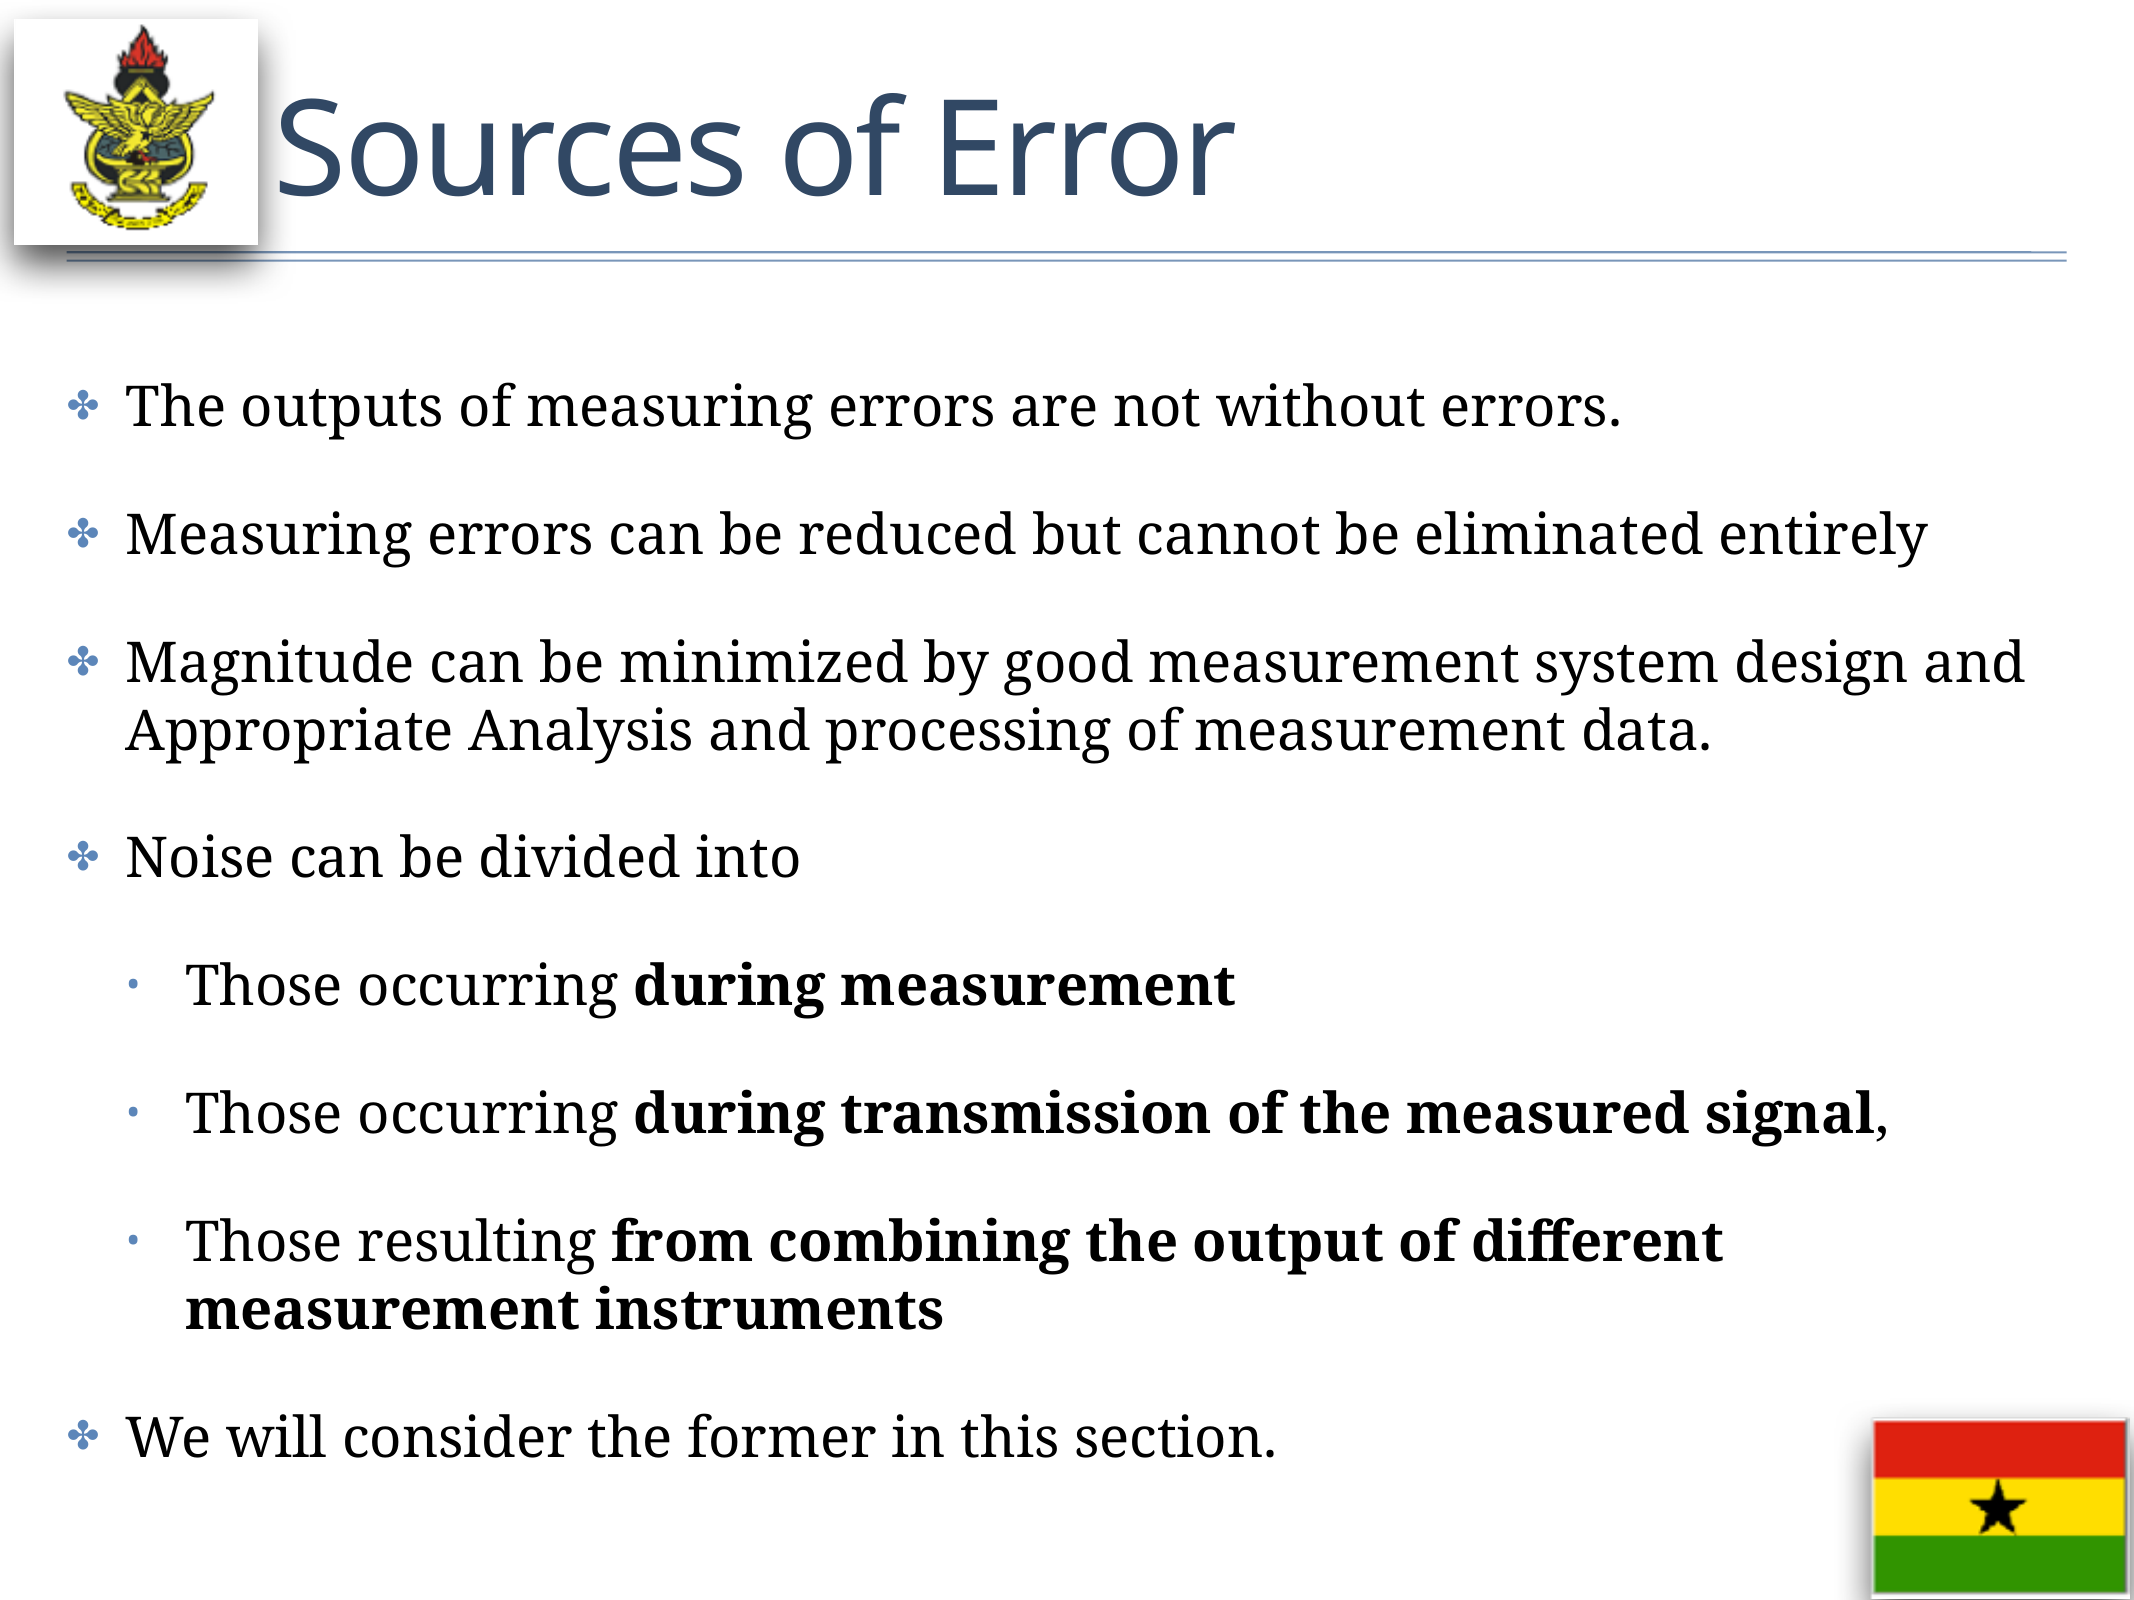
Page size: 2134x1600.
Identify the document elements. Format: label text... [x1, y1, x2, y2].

picture [14, 19, 258, 245]
picture [1870, 1417, 2130, 1599]
title Sources of Error [264, 38, 2075, 246]
list The outputs of measuring errors are not without errors. Measuring errors can be reduced but cannot be eliminated entirely Magnitude can be minimized by good measurement system design and Appropriate Analysis and processing of measurement data. Noise can be divided into Those occurring during measurement Those occurring during transmission of the measured signal, Those resulting from combining the output of different measurement instruments We will consider the former in this section. [57, 311, 2076, 1528]
